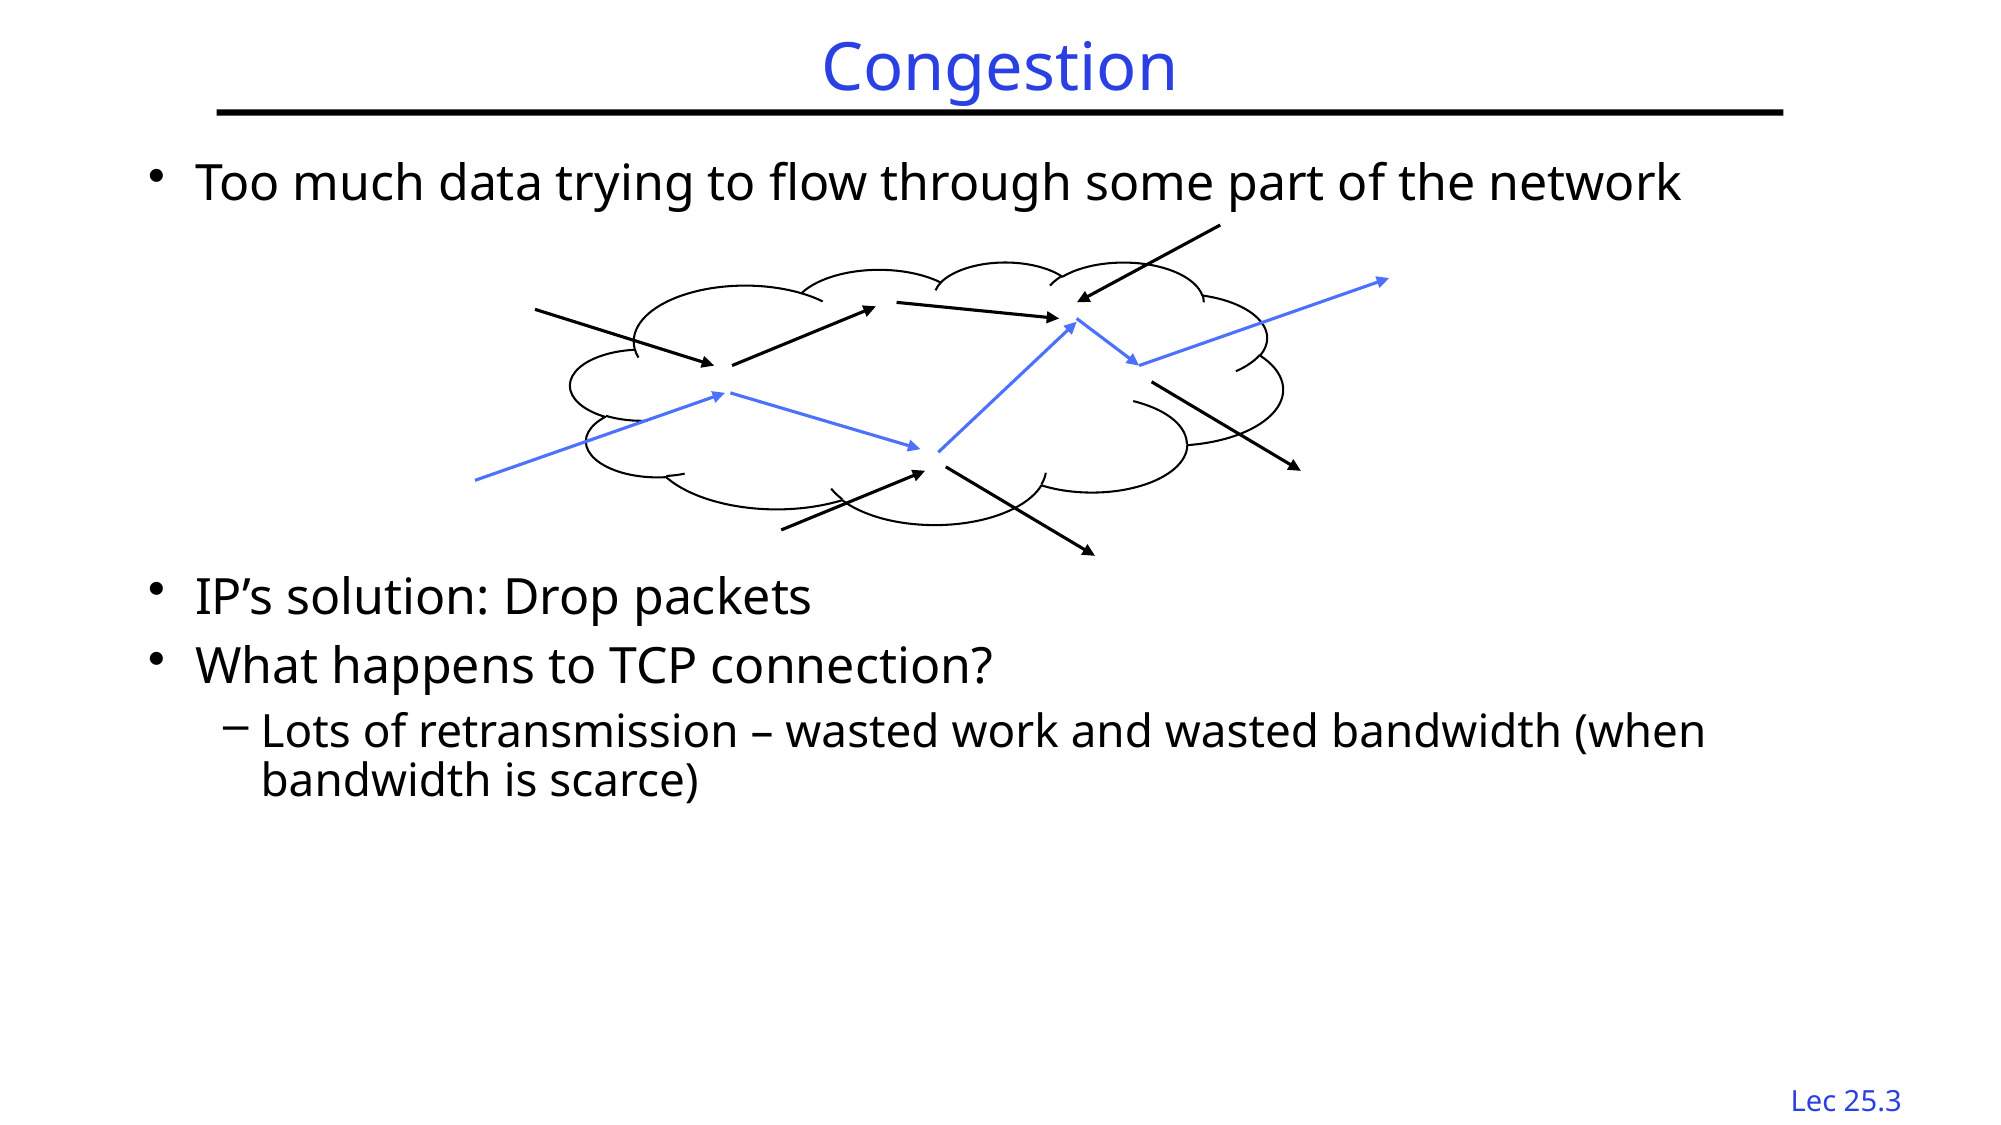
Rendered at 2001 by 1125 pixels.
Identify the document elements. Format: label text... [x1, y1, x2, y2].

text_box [474, 392, 726, 481]
list Too much data trying to flow through some part of the network IP’s solution: Drop packets What happens to TCP connection? Lots of retransmission – wasted work and wasted bandwidth (when bandwidth is scarce) [133, 149, 1867, 988]
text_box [780, 470, 926, 531]
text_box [938, 321, 1077, 453]
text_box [1151, 381, 1301, 472]
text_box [1138, 277, 1390, 366]
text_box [534, 309, 715, 366]
title Congestion [216, 24, 1784, 113]
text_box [896, 302, 1060, 319]
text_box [1076, 224, 1221, 303]
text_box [731, 306, 876, 366]
text_box [569, 262, 1282, 526]
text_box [945, 466, 1096, 557]
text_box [1076, 318, 1140, 366]
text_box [730, 392, 921, 450]
